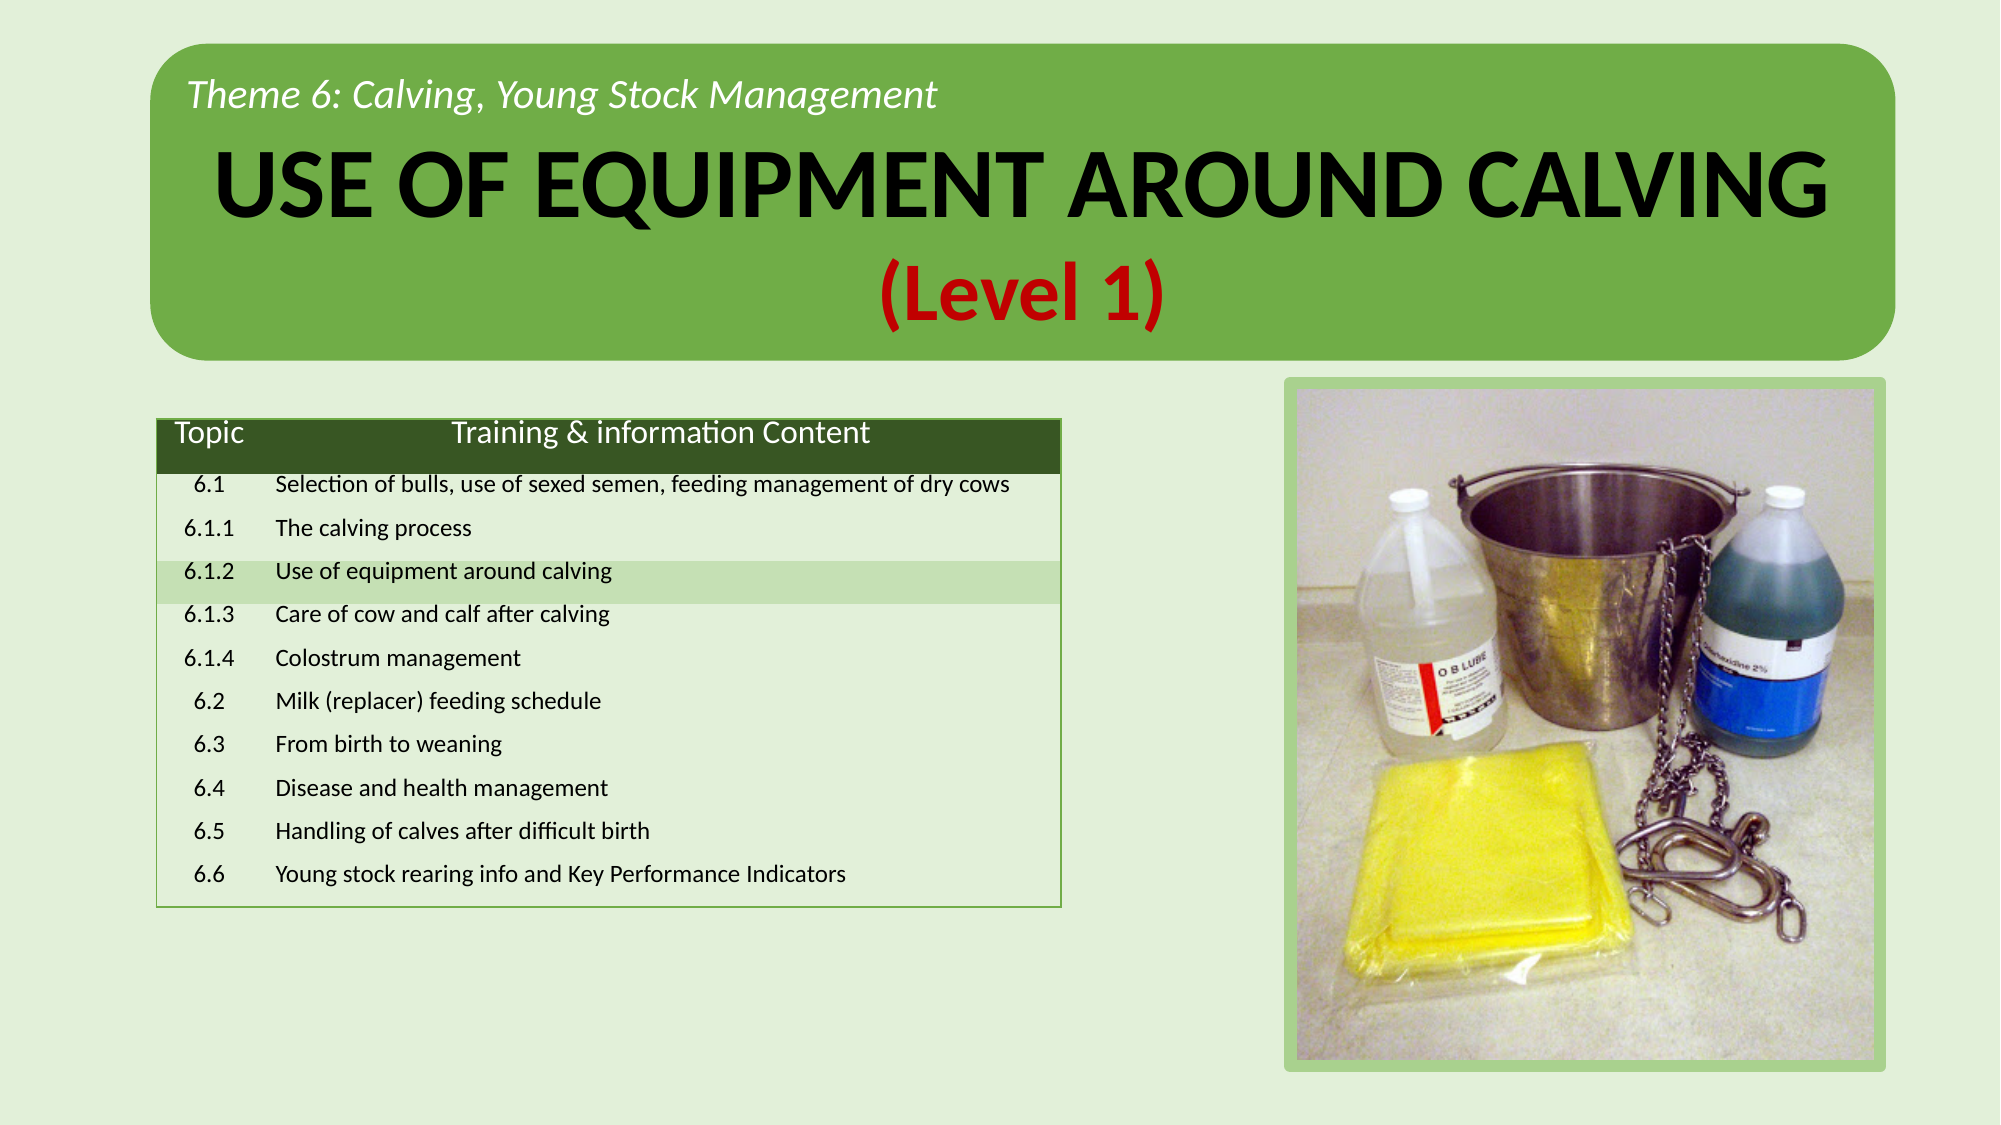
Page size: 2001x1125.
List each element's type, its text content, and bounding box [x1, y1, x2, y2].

table_cell Handling of calves after difficult birth [262, 821, 1060, 864]
table_cell From birth to weaning [262, 734, 1060, 777]
table_cell 6.4 [157, 777, 262, 821]
table_cell 6.2 [157, 691, 262, 734]
table_cell Disease and health management [262, 777, 1060, 821]
table_cell 6.5 [157, 821, 262, 864]
table_cell Care of cow and calf after calving [262, 604, 1060, 647]
text_box Theme 6: Calving, Young Stock Management USE OF EQUIPMENT AROUND CALVING (Level 1) [155, 48, 1891, 356]
table_cell 6.6 [157, 864, 262, 906]
table_cell Use of equipment around calving [262, 561, 1060, 604]
table_cell Young stock rearing info and Key Performance Indicators [262, 864, 1060, 906]
table_cell 6.1.3 [157, 604, 262, 647]
table_header Training & information Content [262, 420, 1060, 474]
table_cell Milk (replacer) feeding schedule [262, 691, 1060, 734]
table_cell 6.1.2 [157, 561, 262, 604]
table_cell Colostrum management [262, 647, 1060, 691]
table_cell 6.1 [157, 474, 262, 517]
table_cell Selection of bulls, use of sexed semen, feeding management of dry cows [262, 474, 1060, 517]
table_cell The calving process [262, 517, 1060, 561]
table_header Topic [157, 420, 262, 474]
table_cell 6.1.4 [157, 647, 262, 691]
table_cell 6.3 [157, 734, 262, 777]
picture [1296, 389, 1874, 1060]
table_cell 6.1.1 [157, 517, 262, 561]
